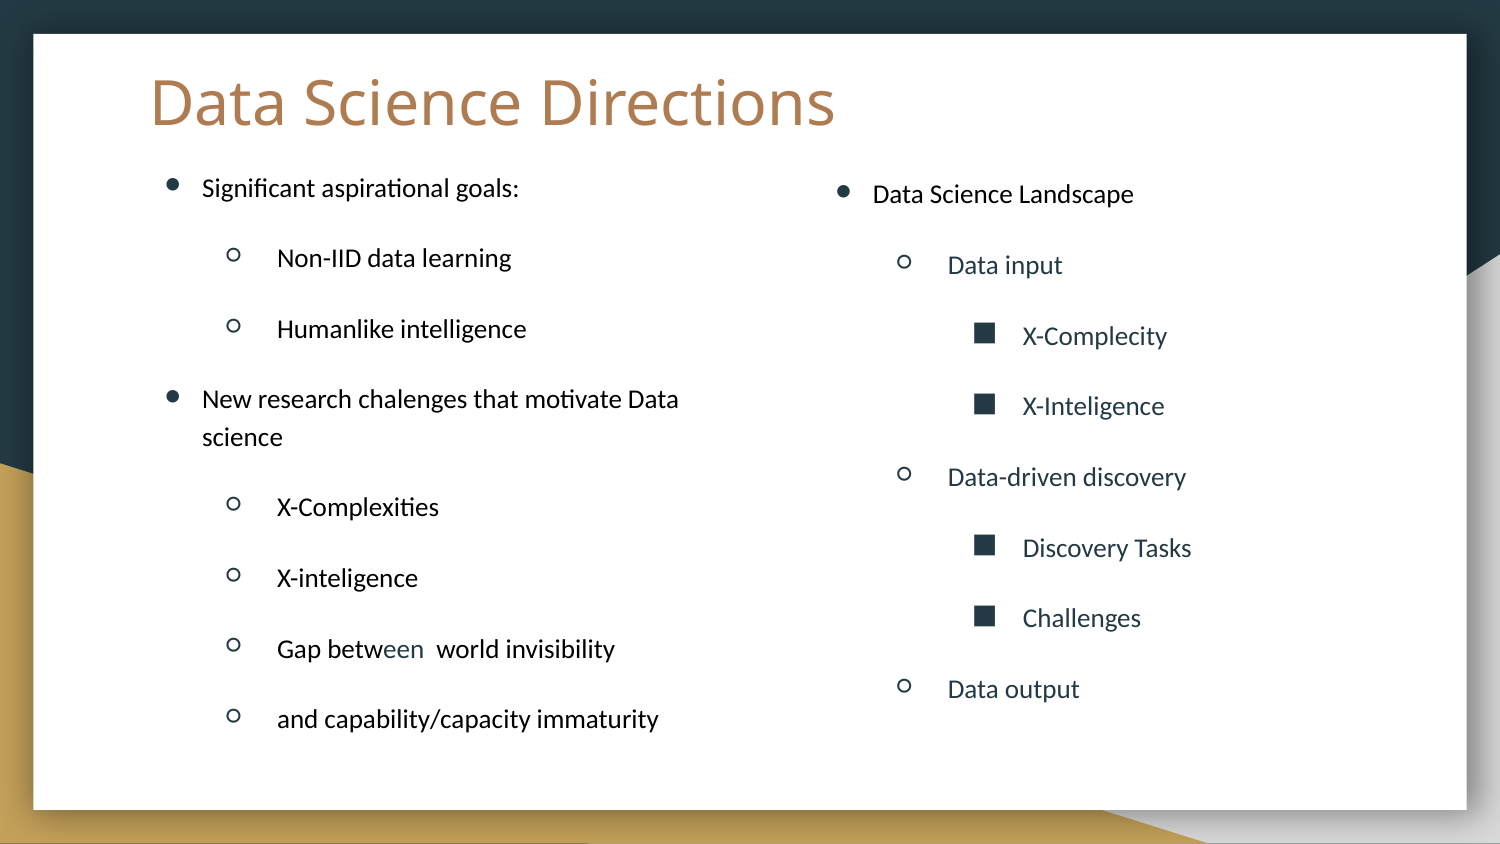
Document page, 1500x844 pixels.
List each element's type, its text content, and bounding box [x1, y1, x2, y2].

title Data Science Directions [134, 47, 1366, 157]
list Significant aspirational goals: Νon-IID data learning Ηumanlike intelligence New research chalenges that motivate Data science X-Complexities X-inteligence Gap between world invisibility and capability/capacity immaturity [112, 150, 775, 785]
text_box Data Science Landscape Data input X-Complecity X-Inteligence Data-driven discovery Discovery Tasks Challenges Data output [782, 91, 1446, 726]
